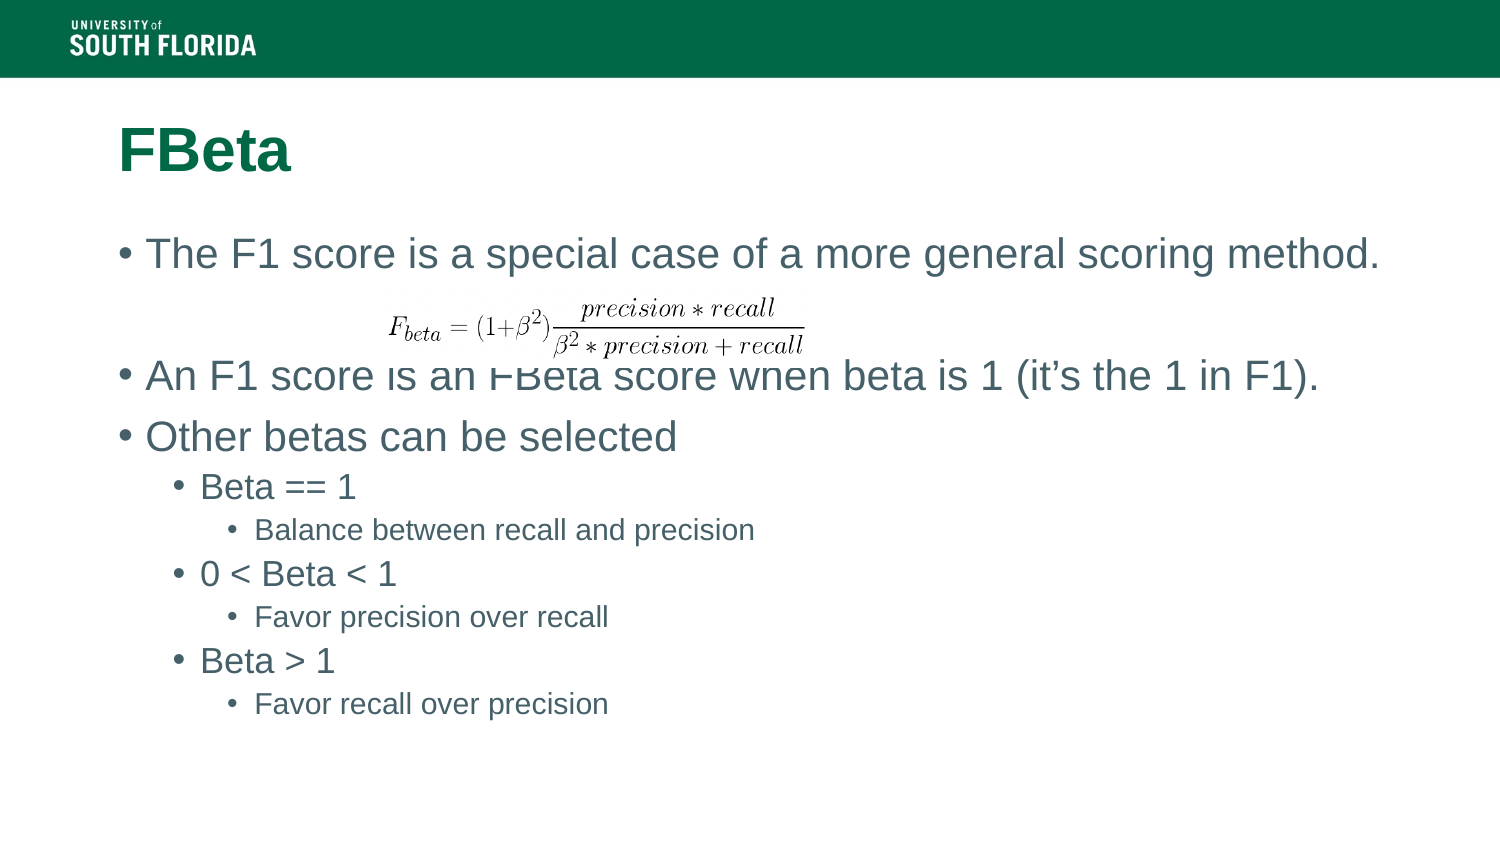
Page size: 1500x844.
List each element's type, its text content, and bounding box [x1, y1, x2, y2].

title FBeta [103, 94, 1397, 208]
list The F1 score is a special case of a more general scoring method. An F1 score is an FBeta score when beta is 1 (it’s the 1 in F1). Other betas can be selected Beta == 1 Balance between recall and precision 0 < Beta < 1 Favor precision over recall Beta > 1 Favor recall over precision [103, 224, 1397, 760]
picture [0, 0, 1500, 844]
